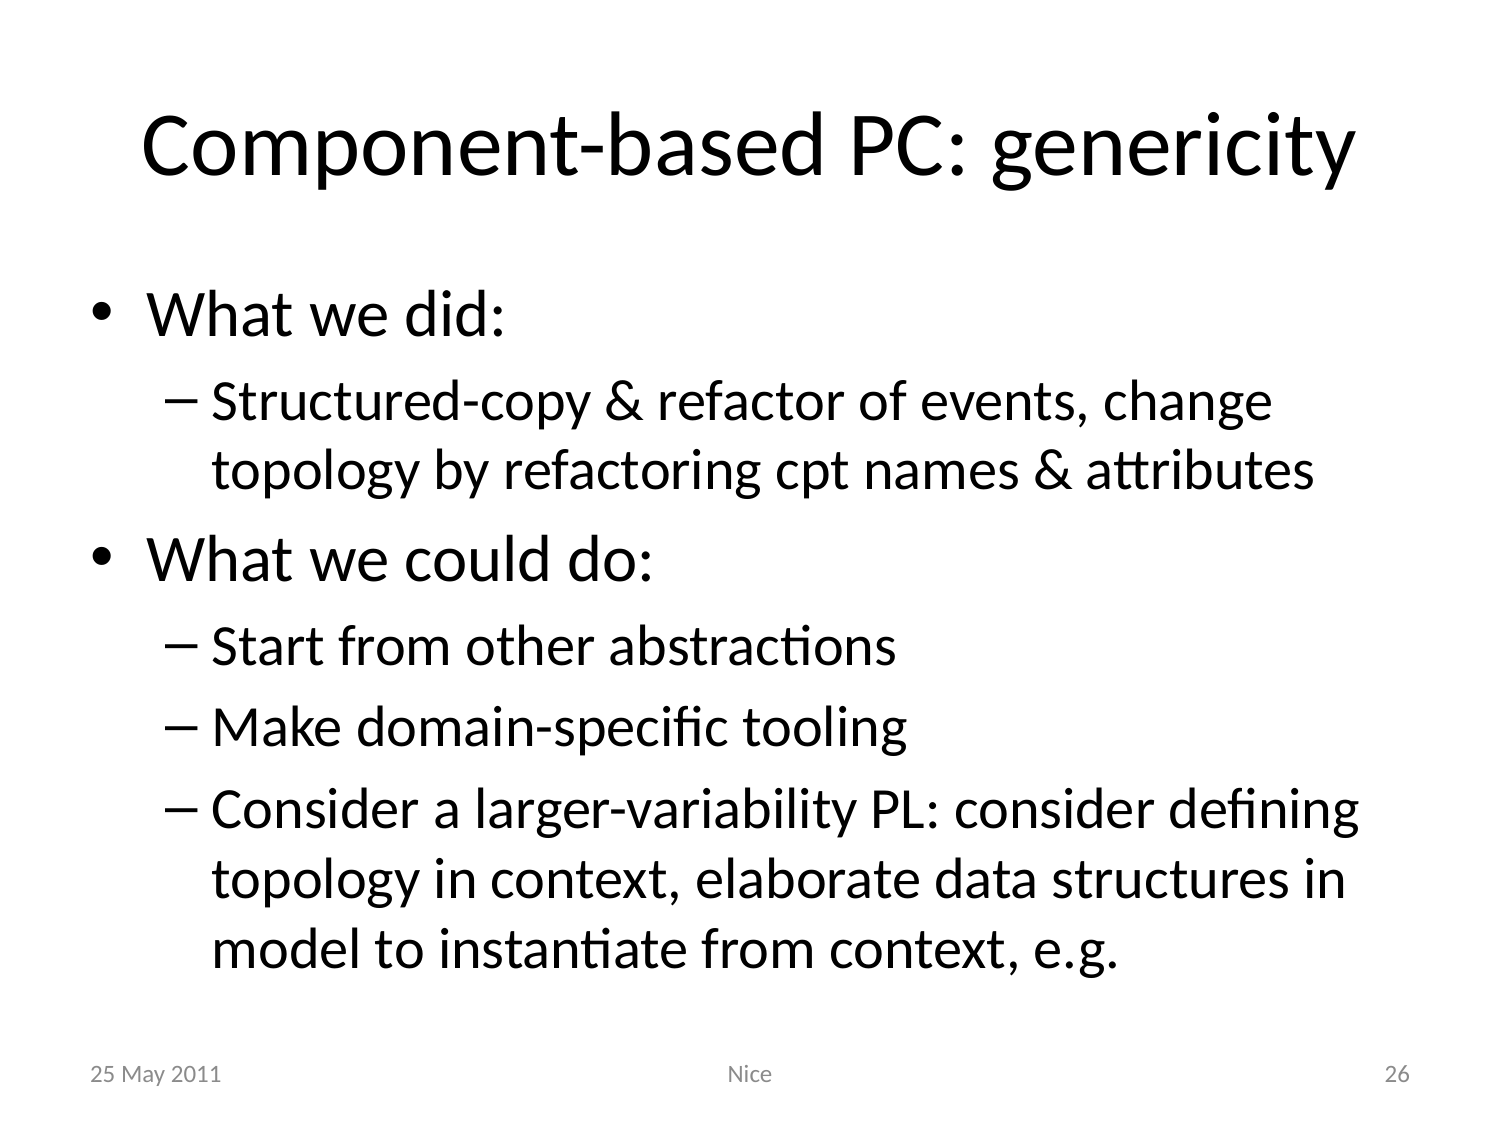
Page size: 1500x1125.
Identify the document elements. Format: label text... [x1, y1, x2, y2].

footer Nice [512, 1042, 988, 1103]
list What we did: Structured-copy & refactor of events, change topology by refactoring cpt names & attributes What we could do: Start from other abstractions Make domain-specific tooling Consider a larger-variability PL: consider defining topology in context, elaborate data structures in model to instantiate from context, e.g. [75, 262, 1425, 1005]
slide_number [75, 1042, 425, 1103]
slide_number 26 [1074, 1042, 1425, 1103]
title Component-based PC: genericity [75, 45, 1425, 233]
